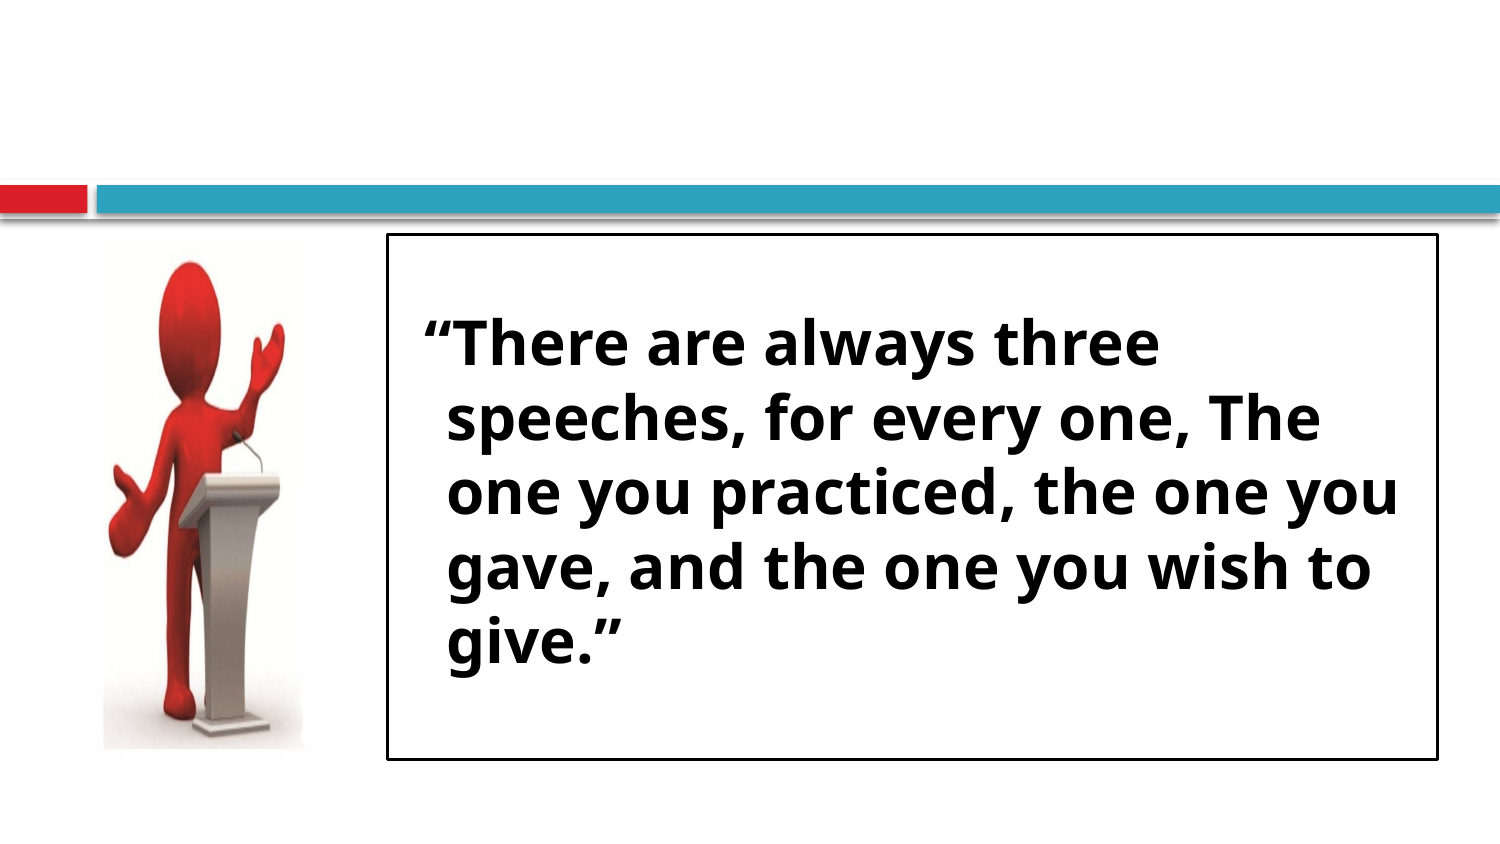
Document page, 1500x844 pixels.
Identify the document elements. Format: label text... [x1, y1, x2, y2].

picture [37, 239, 357, 773]
list “There are always three speeches, for every one, The one you practiced, the one you gave, and the one you wish to give.” [386, 233, 1439, 761]
